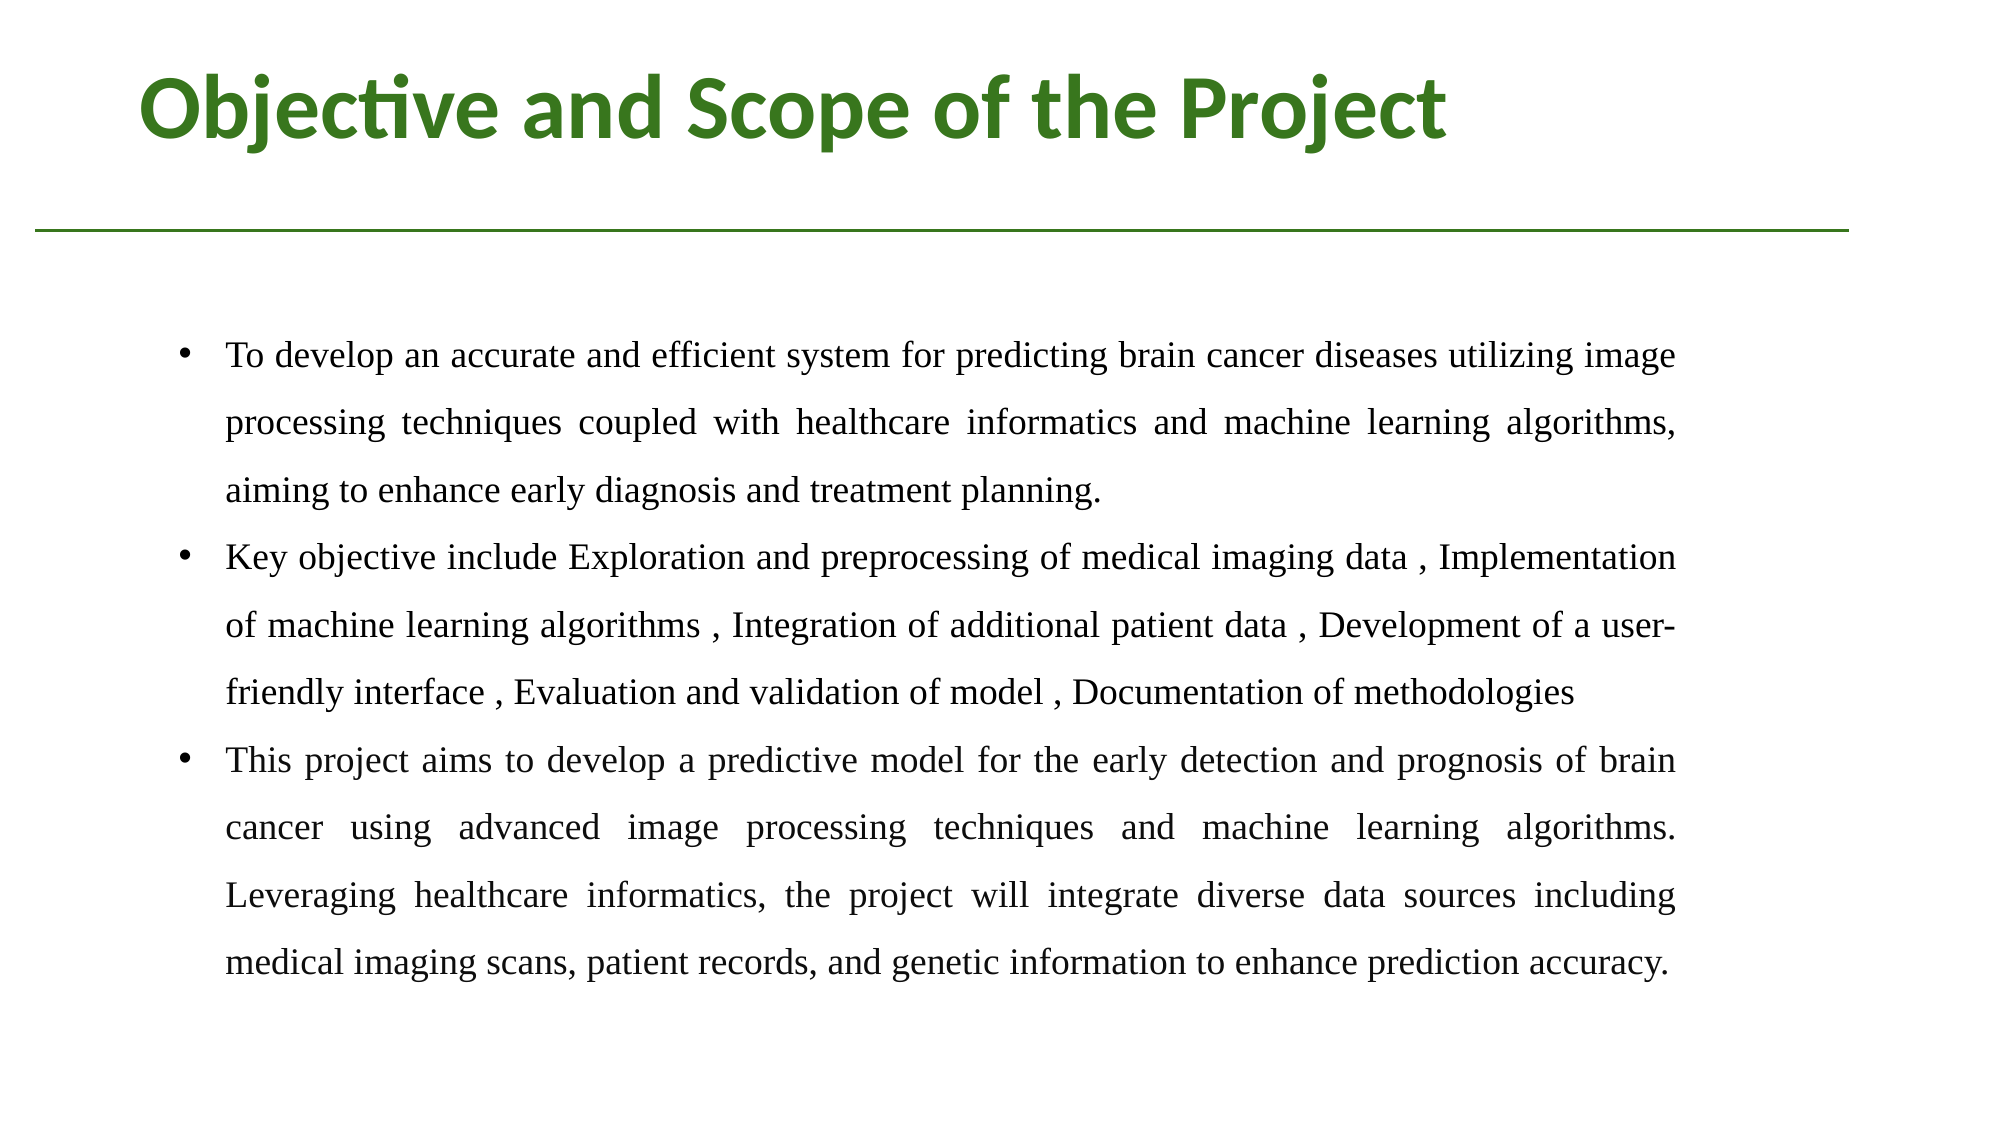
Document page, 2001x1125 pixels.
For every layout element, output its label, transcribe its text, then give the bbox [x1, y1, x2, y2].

title Objective and Scope of the Project [124, 0, 1850, 218]
text_box To develop an accurate and efficient system for predicting brain cancer diseases utilizing image processing techniques coupled with healthcare informatics and machine learning algorithms, aiming to enhance early diagnosis and treatment planning. Key objective include Exploration and preprocessing of medical imaging data , Implementation of machine learning algorithms , Integration of additional patient data , Development of a user-friendly interface , Evaluation and validation of model , Documentation of methodologies This project aims to develop a predictive model for the early detection and prognosis of brain cancer using advanced image processing techniques and machine learning algorithms. Leveraging healthcare informatics, the project will integrate diverse data sources including medical imaging scans, patient records, and genetic information to enhance prediction accuracy. [163, 299, 1694, 990]
